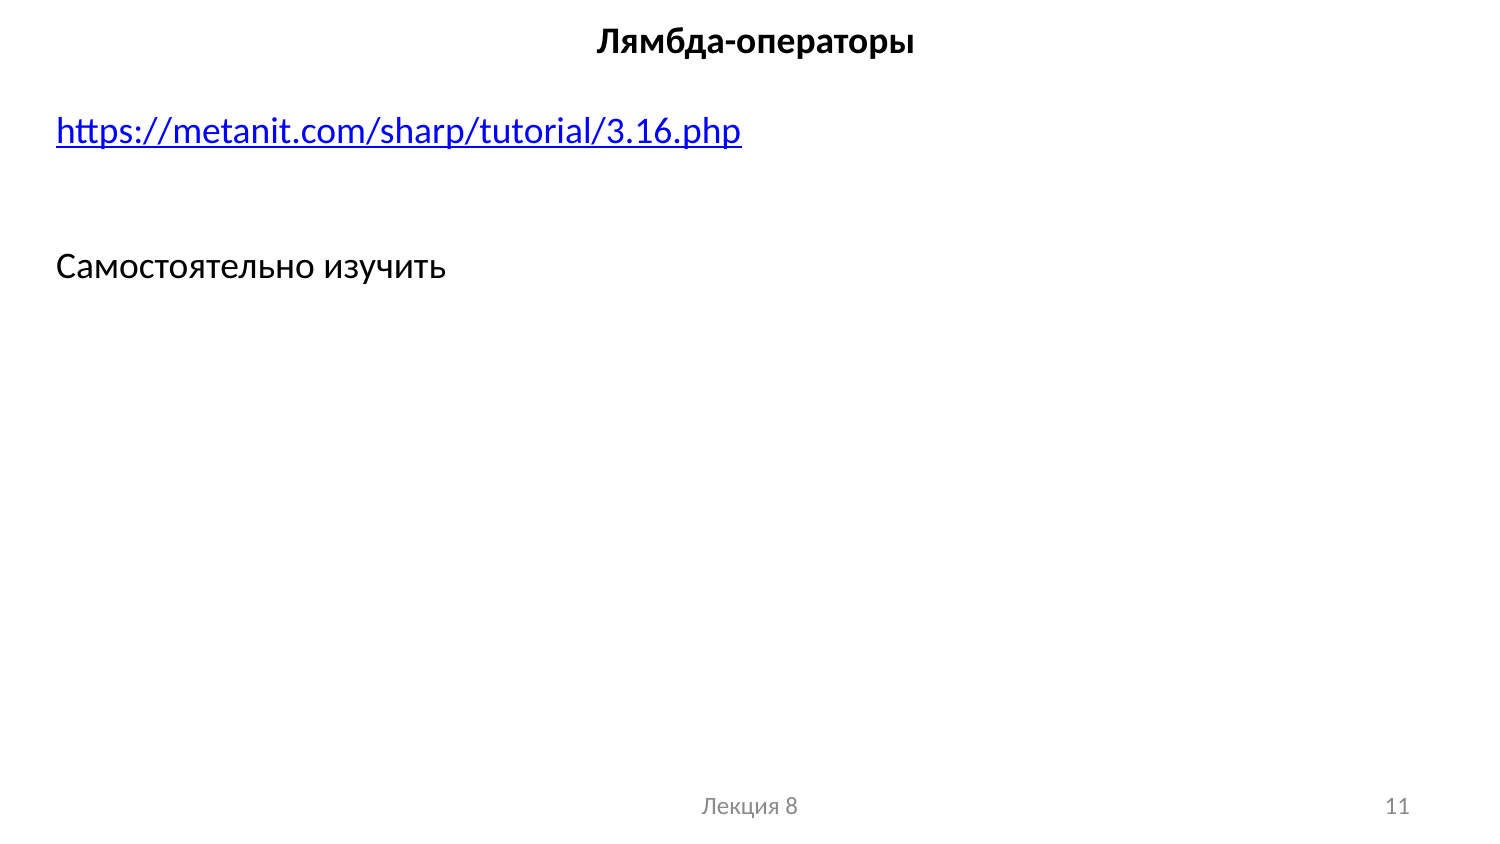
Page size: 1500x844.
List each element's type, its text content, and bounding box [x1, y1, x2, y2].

text_box Лямбда-операторы https://metanit.com/sharp/tutorial/3.16.php Самостоятельно изучить [41, 8, 1471, 294]
slide_number 11 [1074, 782, 1425, 827]
footer Лекция 8 [512, 782, 988, 827]
